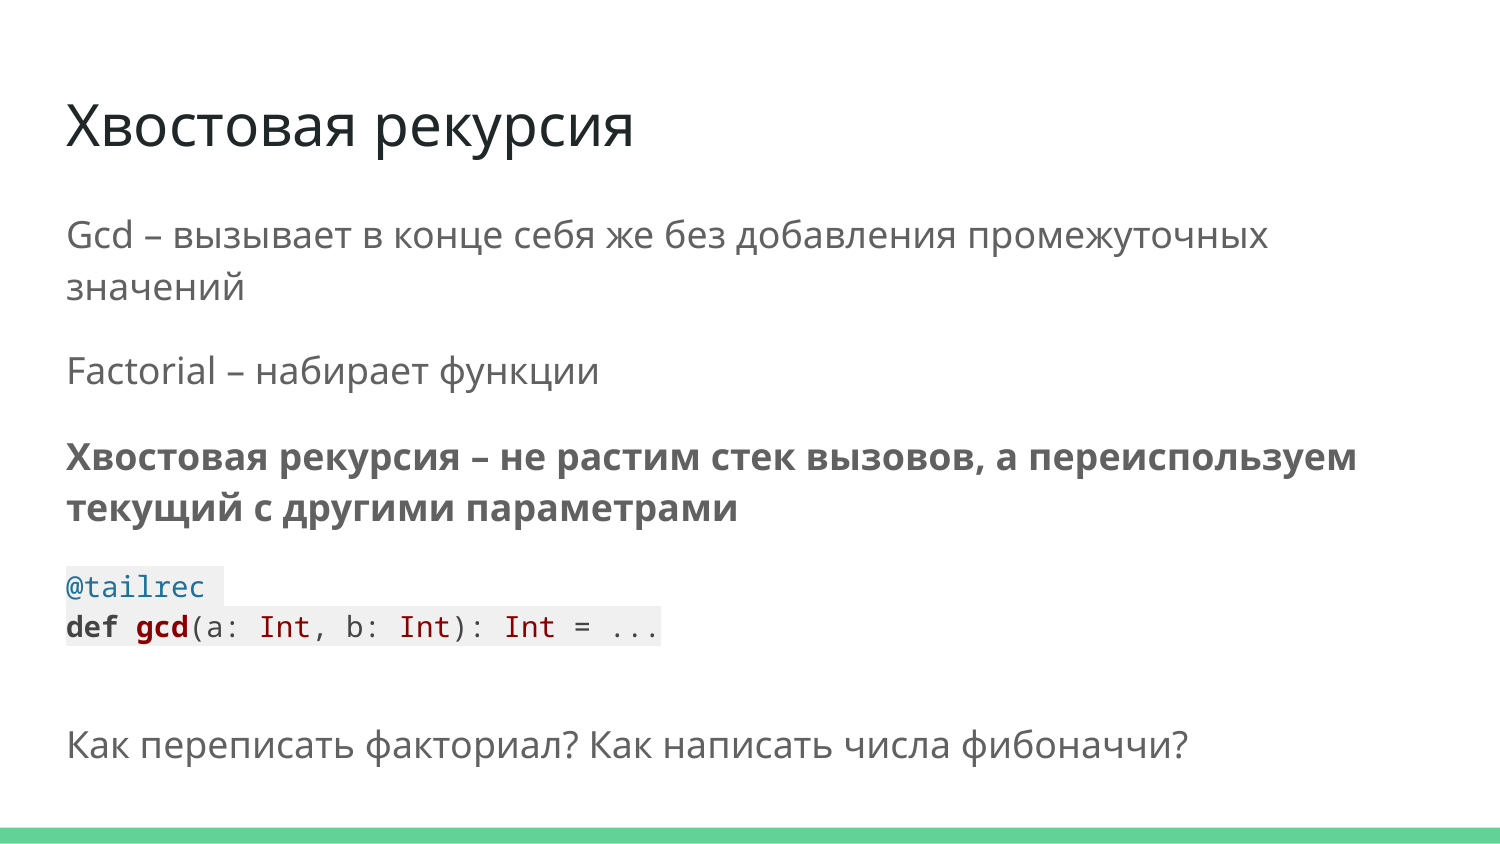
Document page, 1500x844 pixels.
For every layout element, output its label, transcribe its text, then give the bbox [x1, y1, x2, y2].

title Хвостовая рекурсия [51, 72, 1449, 167]
list Gcd – вызывает в конце себя же без добавления промежуточных значений Factorial – набирает функции Хвостовая рекурсия – не растим стек вызовов, а переиспользуем текущий с другими параметрами @tailrec def gcd(a: Int, b: Int): Int = ... Как переписать факториал? Как написать числа фибоначчи? [51, 189, 1449, 750]
